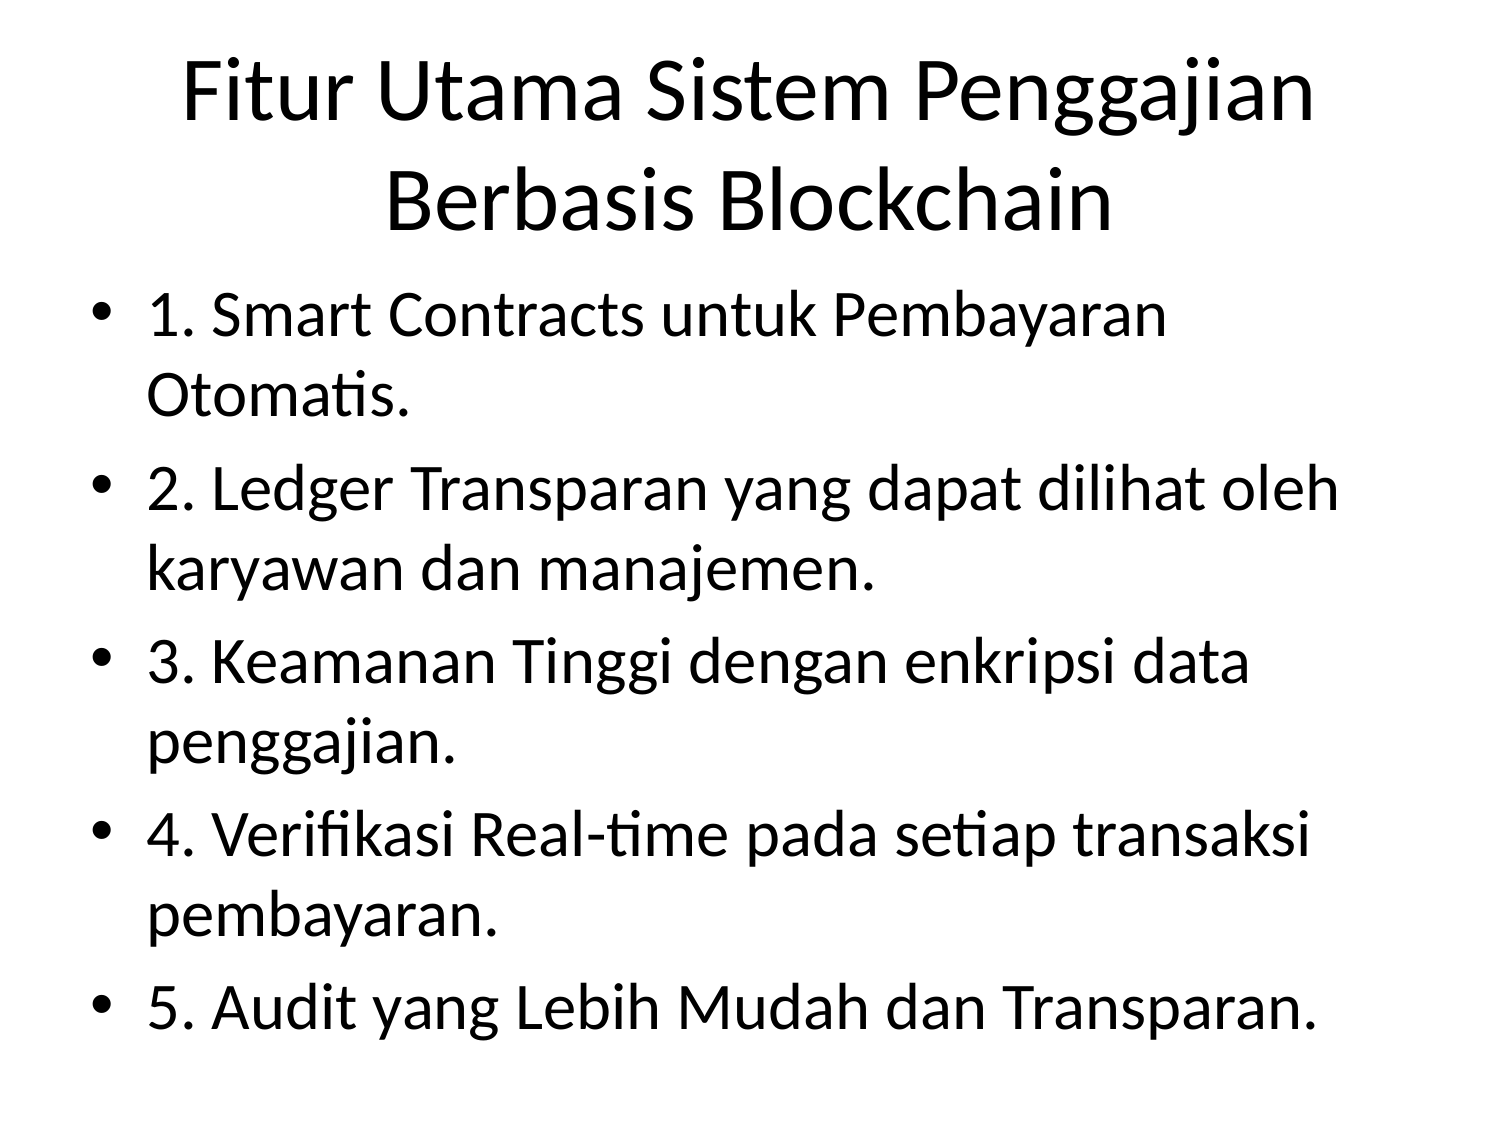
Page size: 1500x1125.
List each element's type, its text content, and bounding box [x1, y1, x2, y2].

list 1. Smart Contracts untuk Pembayaran Otomatis. 2. Ledger Transparan yang dapat dilihat oleh karyawan dan manajemen. 3. Keamanan Tinggi dengan enkripsi data penggajian. 4. Verifikasi Real-time pada setiap transaksi pembayaran. 5. Audit yang Lebih Mudah dan Transparan. [75, 262, 1425, 1005]
title Fitur Utama Sistem Penggajian Berbasis Blockchain [75, 45, 1425, 233]
